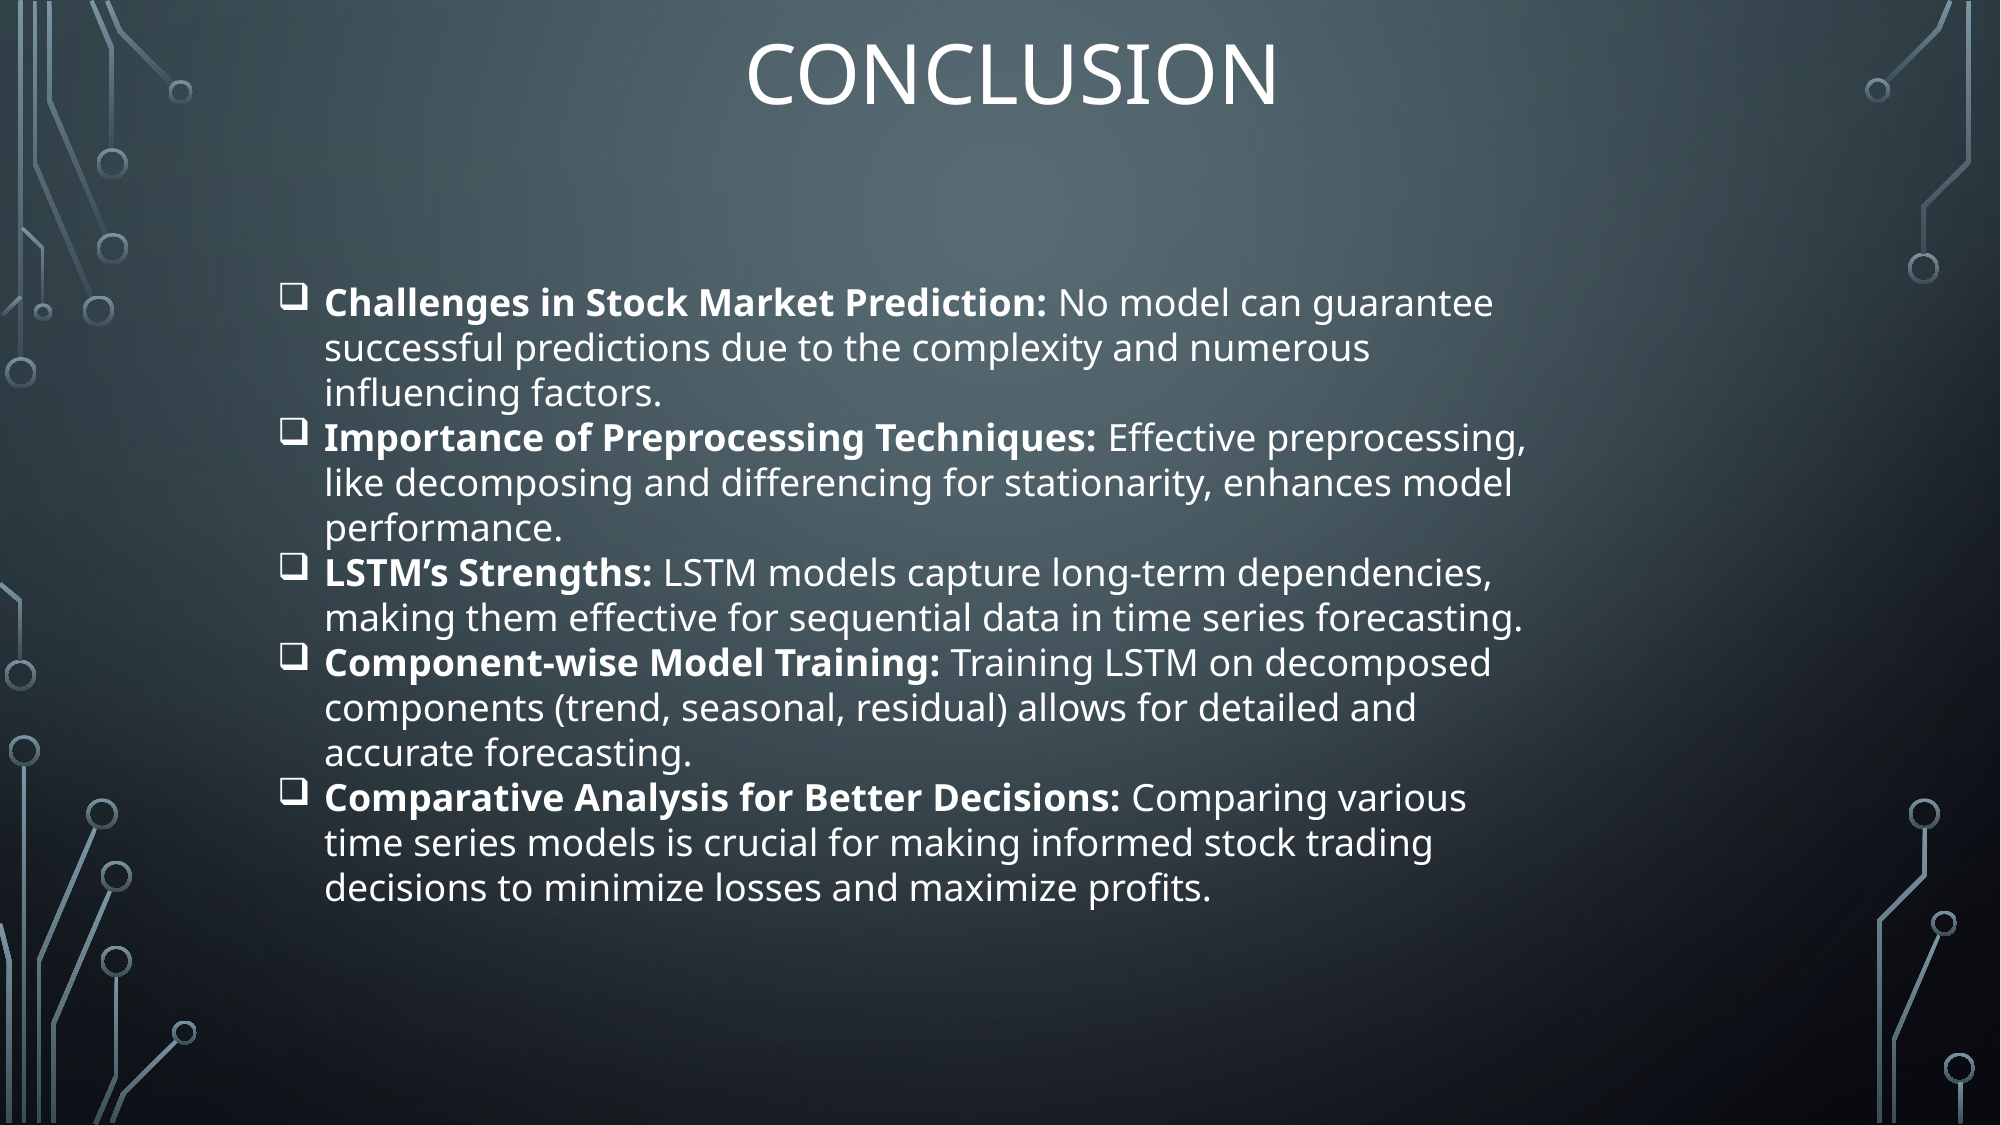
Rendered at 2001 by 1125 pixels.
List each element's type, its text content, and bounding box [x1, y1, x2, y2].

text_box Challenges in Stock Market Prediction: No model can guarantee successful predictions due to the complexity and numerous influencing factors. Importance of Preprocessing Techniques: Effective preprocessing, like decomposing and differencing for stationarity, enhances model performance. LSTM’s Strengths: LSTM models capture long-term dependencies, making them effective for sequential data in time series forecasting. Component-wise Model Training: Training LSTM on decomposed components (trend, seasonal, residual) allows for detailed and accurate forecasting. Comparative Analysis for Better Decisions: Comparing various time series models is crucial for making informed stock trading decisions to minimize losses and maximize profits. [262, 271, 1554, 917]
text_box conclusion [312, 13, 1714, 143]
